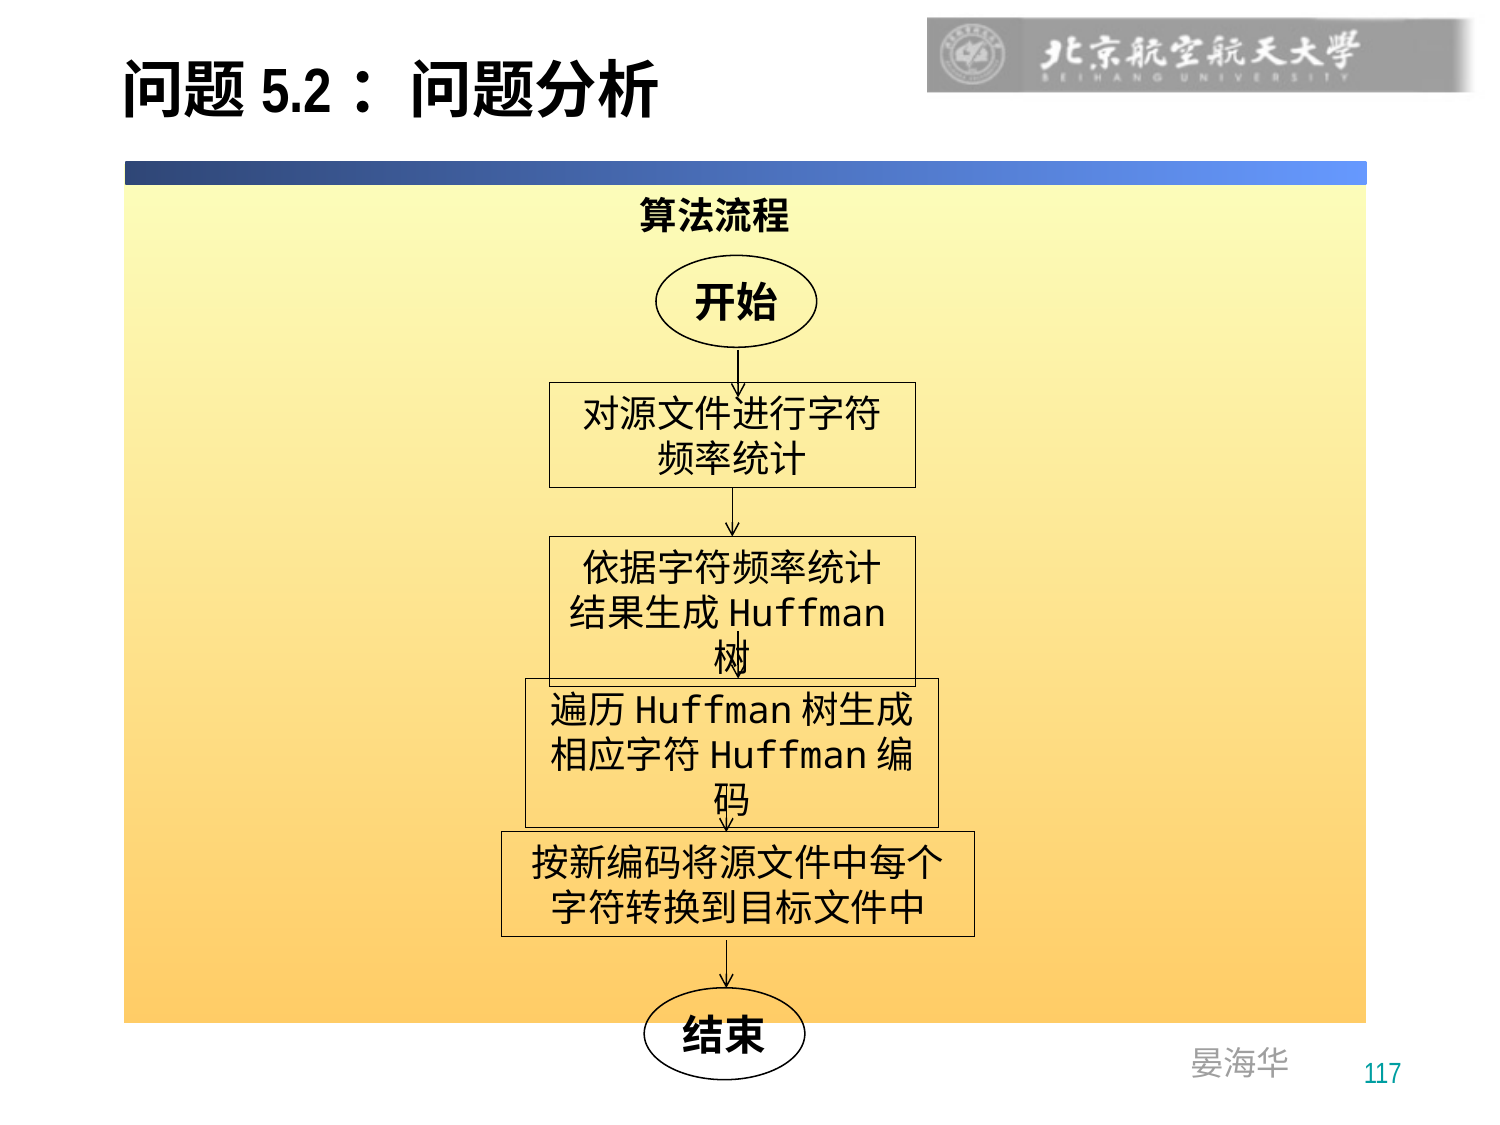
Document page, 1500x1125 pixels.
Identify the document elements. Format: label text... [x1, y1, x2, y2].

text_box 按新编码将源文件中每个字符转换到目标文件中 [501, 831, 975, 937]
title 问题5.2：问题分析 [105, 25, 1450, 164]
text_box 开始 [655, 255, 817, 348]
text_box 对源文件进行字符频率统计 [549, 382, 916, 488]
text_box 依据字符频率统计结果生成Huffman树 [549, 536, 916, 678]
text_box 遍历Huffman树生成相应字符Huffman编码 [525, 678, 939, 828]
text_box 算法流程 [466, 184, 963, 245]
slide_number 117 [1103, 1021, 1417, 1098]
text_box 结束 [644, 987, 805, 1080]
picture [927, 0, 1500, 102]
